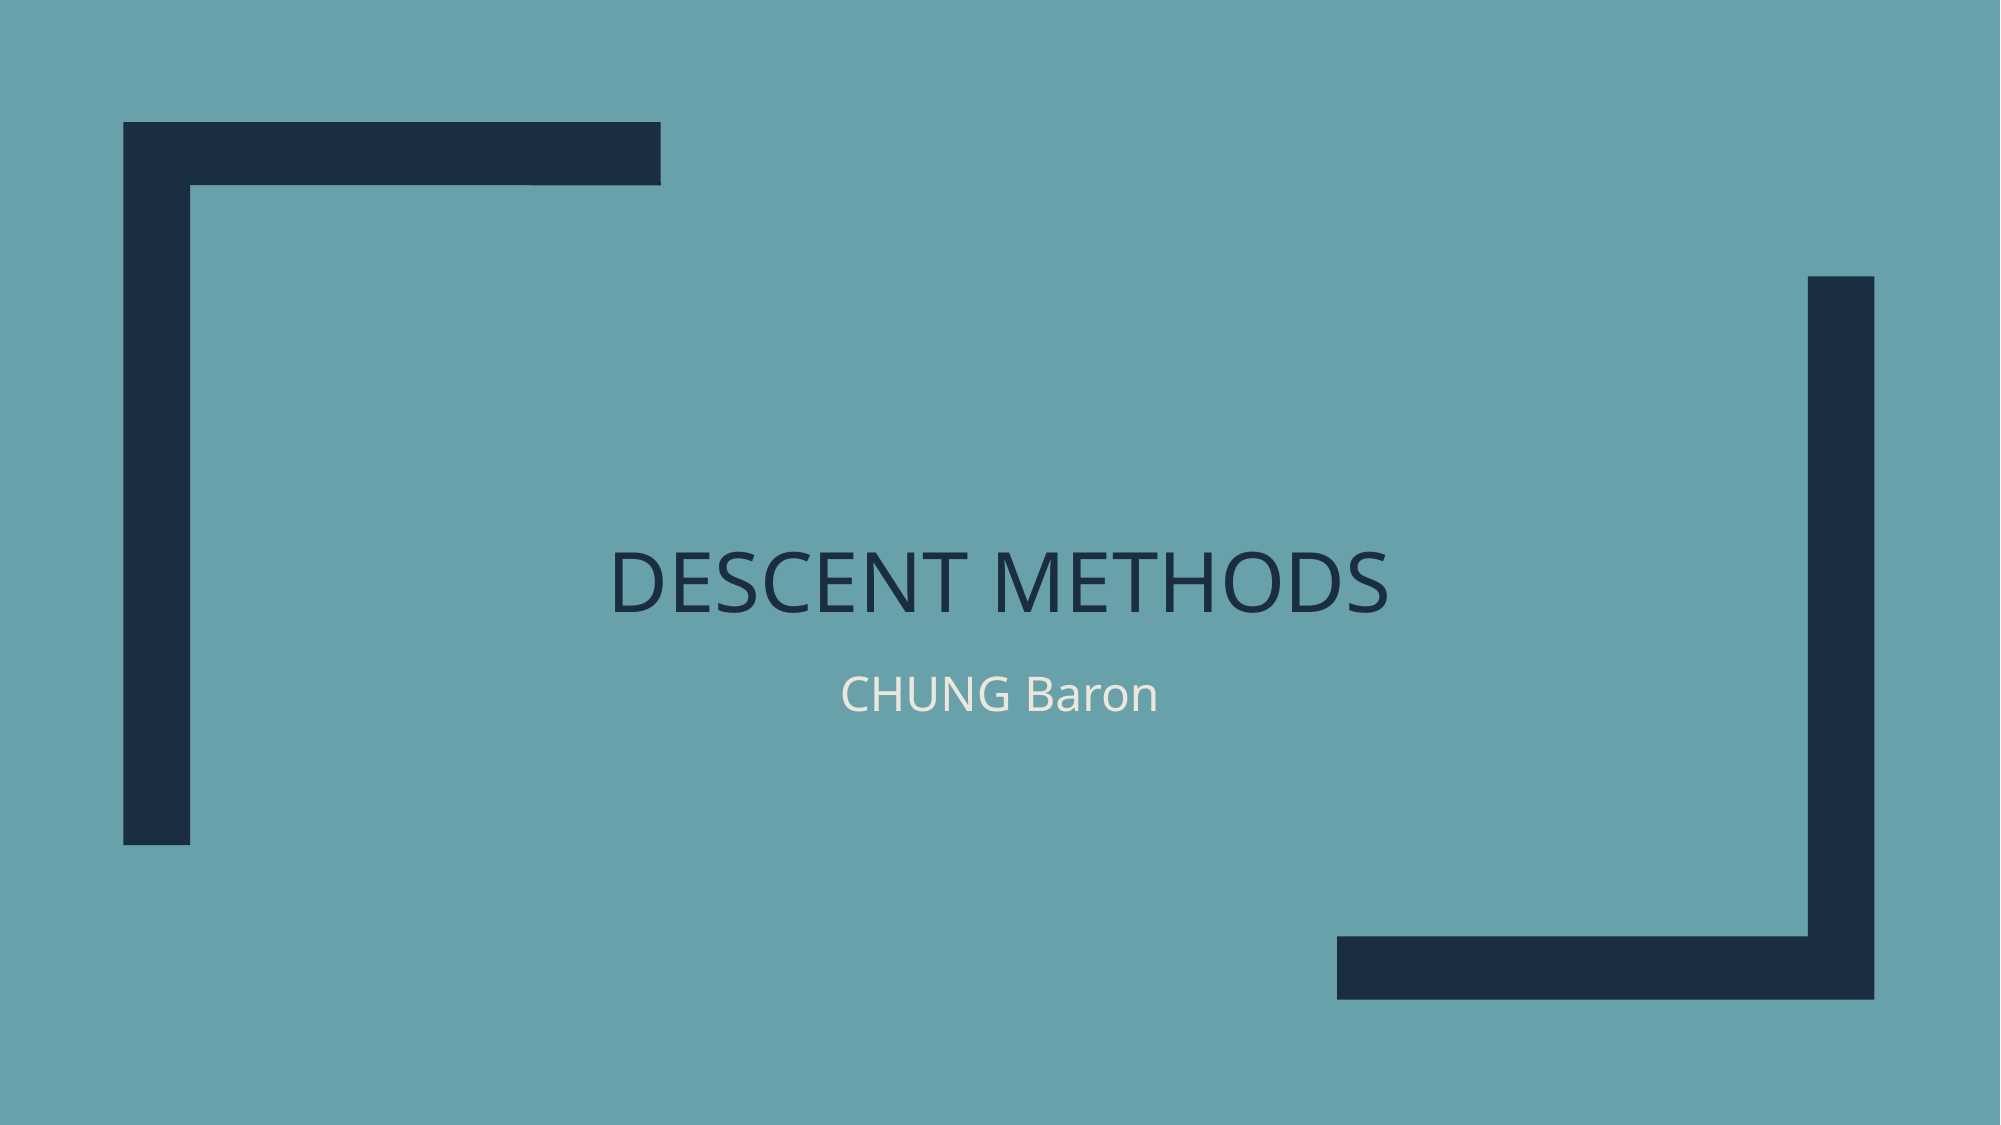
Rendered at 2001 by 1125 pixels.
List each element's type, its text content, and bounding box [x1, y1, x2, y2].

subtitle CHUNG Baron [439, 649, 1561, 828]
title Descent methods [314, 293, 1686, 638]
